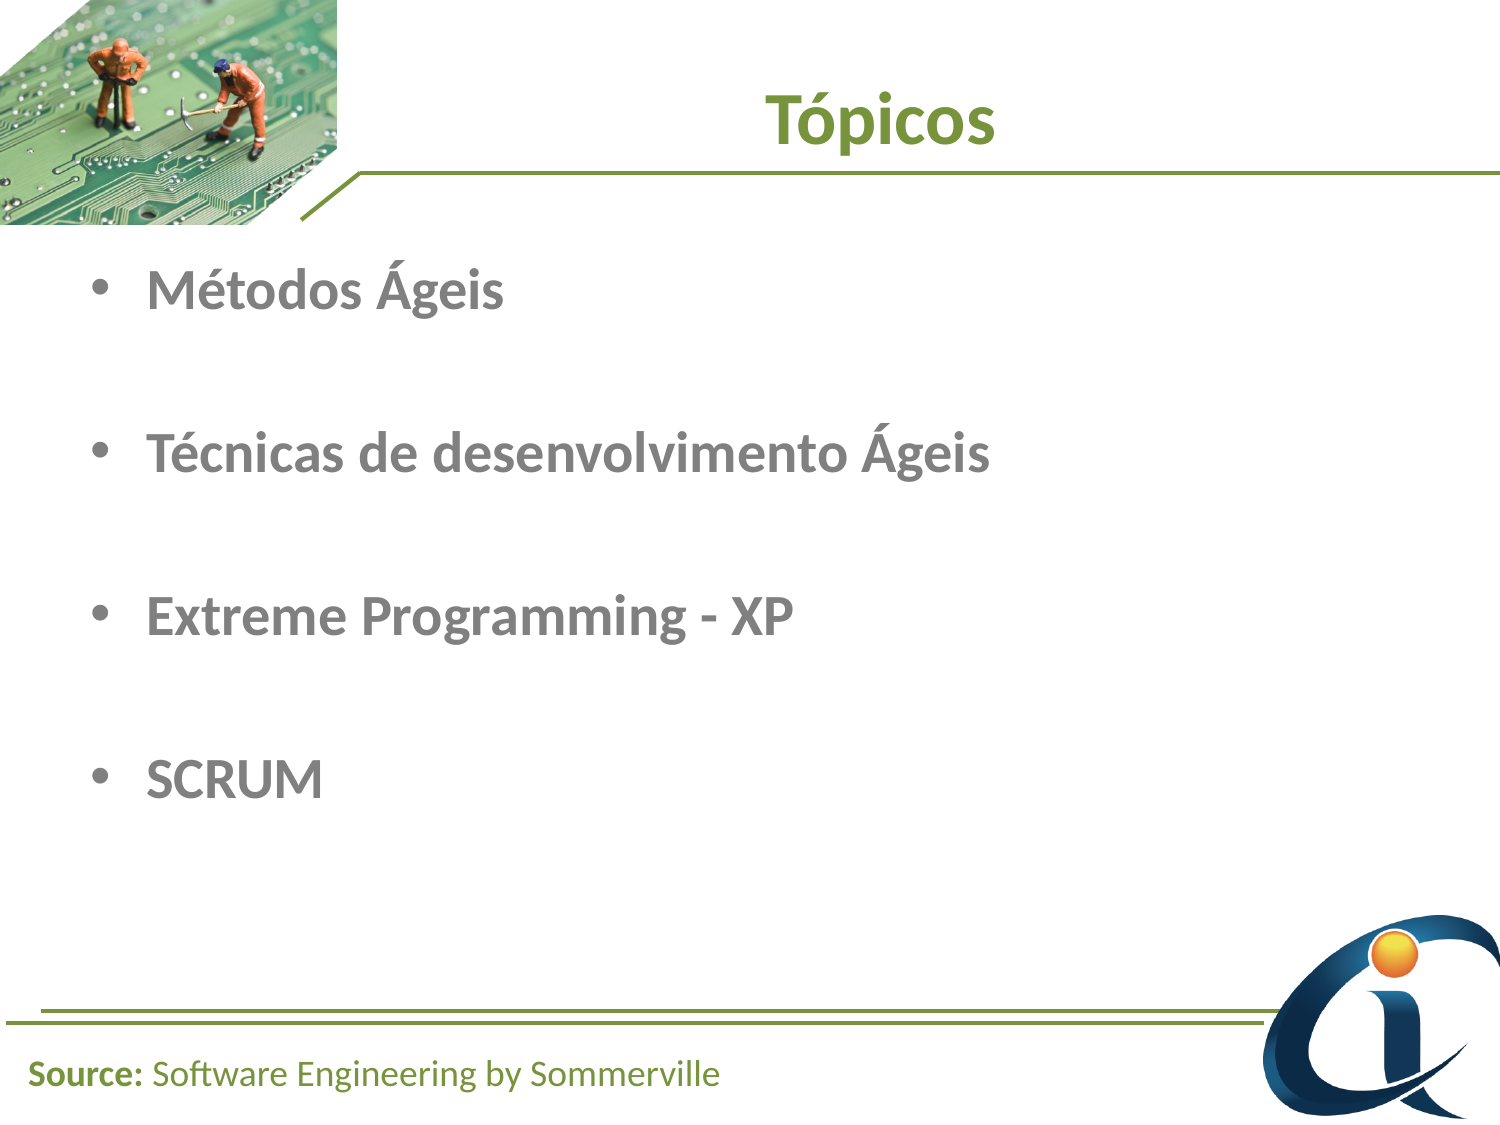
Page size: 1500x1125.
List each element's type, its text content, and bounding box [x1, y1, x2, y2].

list Métodos Ágeis Técnicas de desenvolvimento Ágeis Extreme Programming - XP SCRUM [75, 243, 1425, 1005]
picture [0, 0, 337, 225]
title Tópicos [336, 20, 1425, 209]
picture [1263, 915, 1500, 1119]
